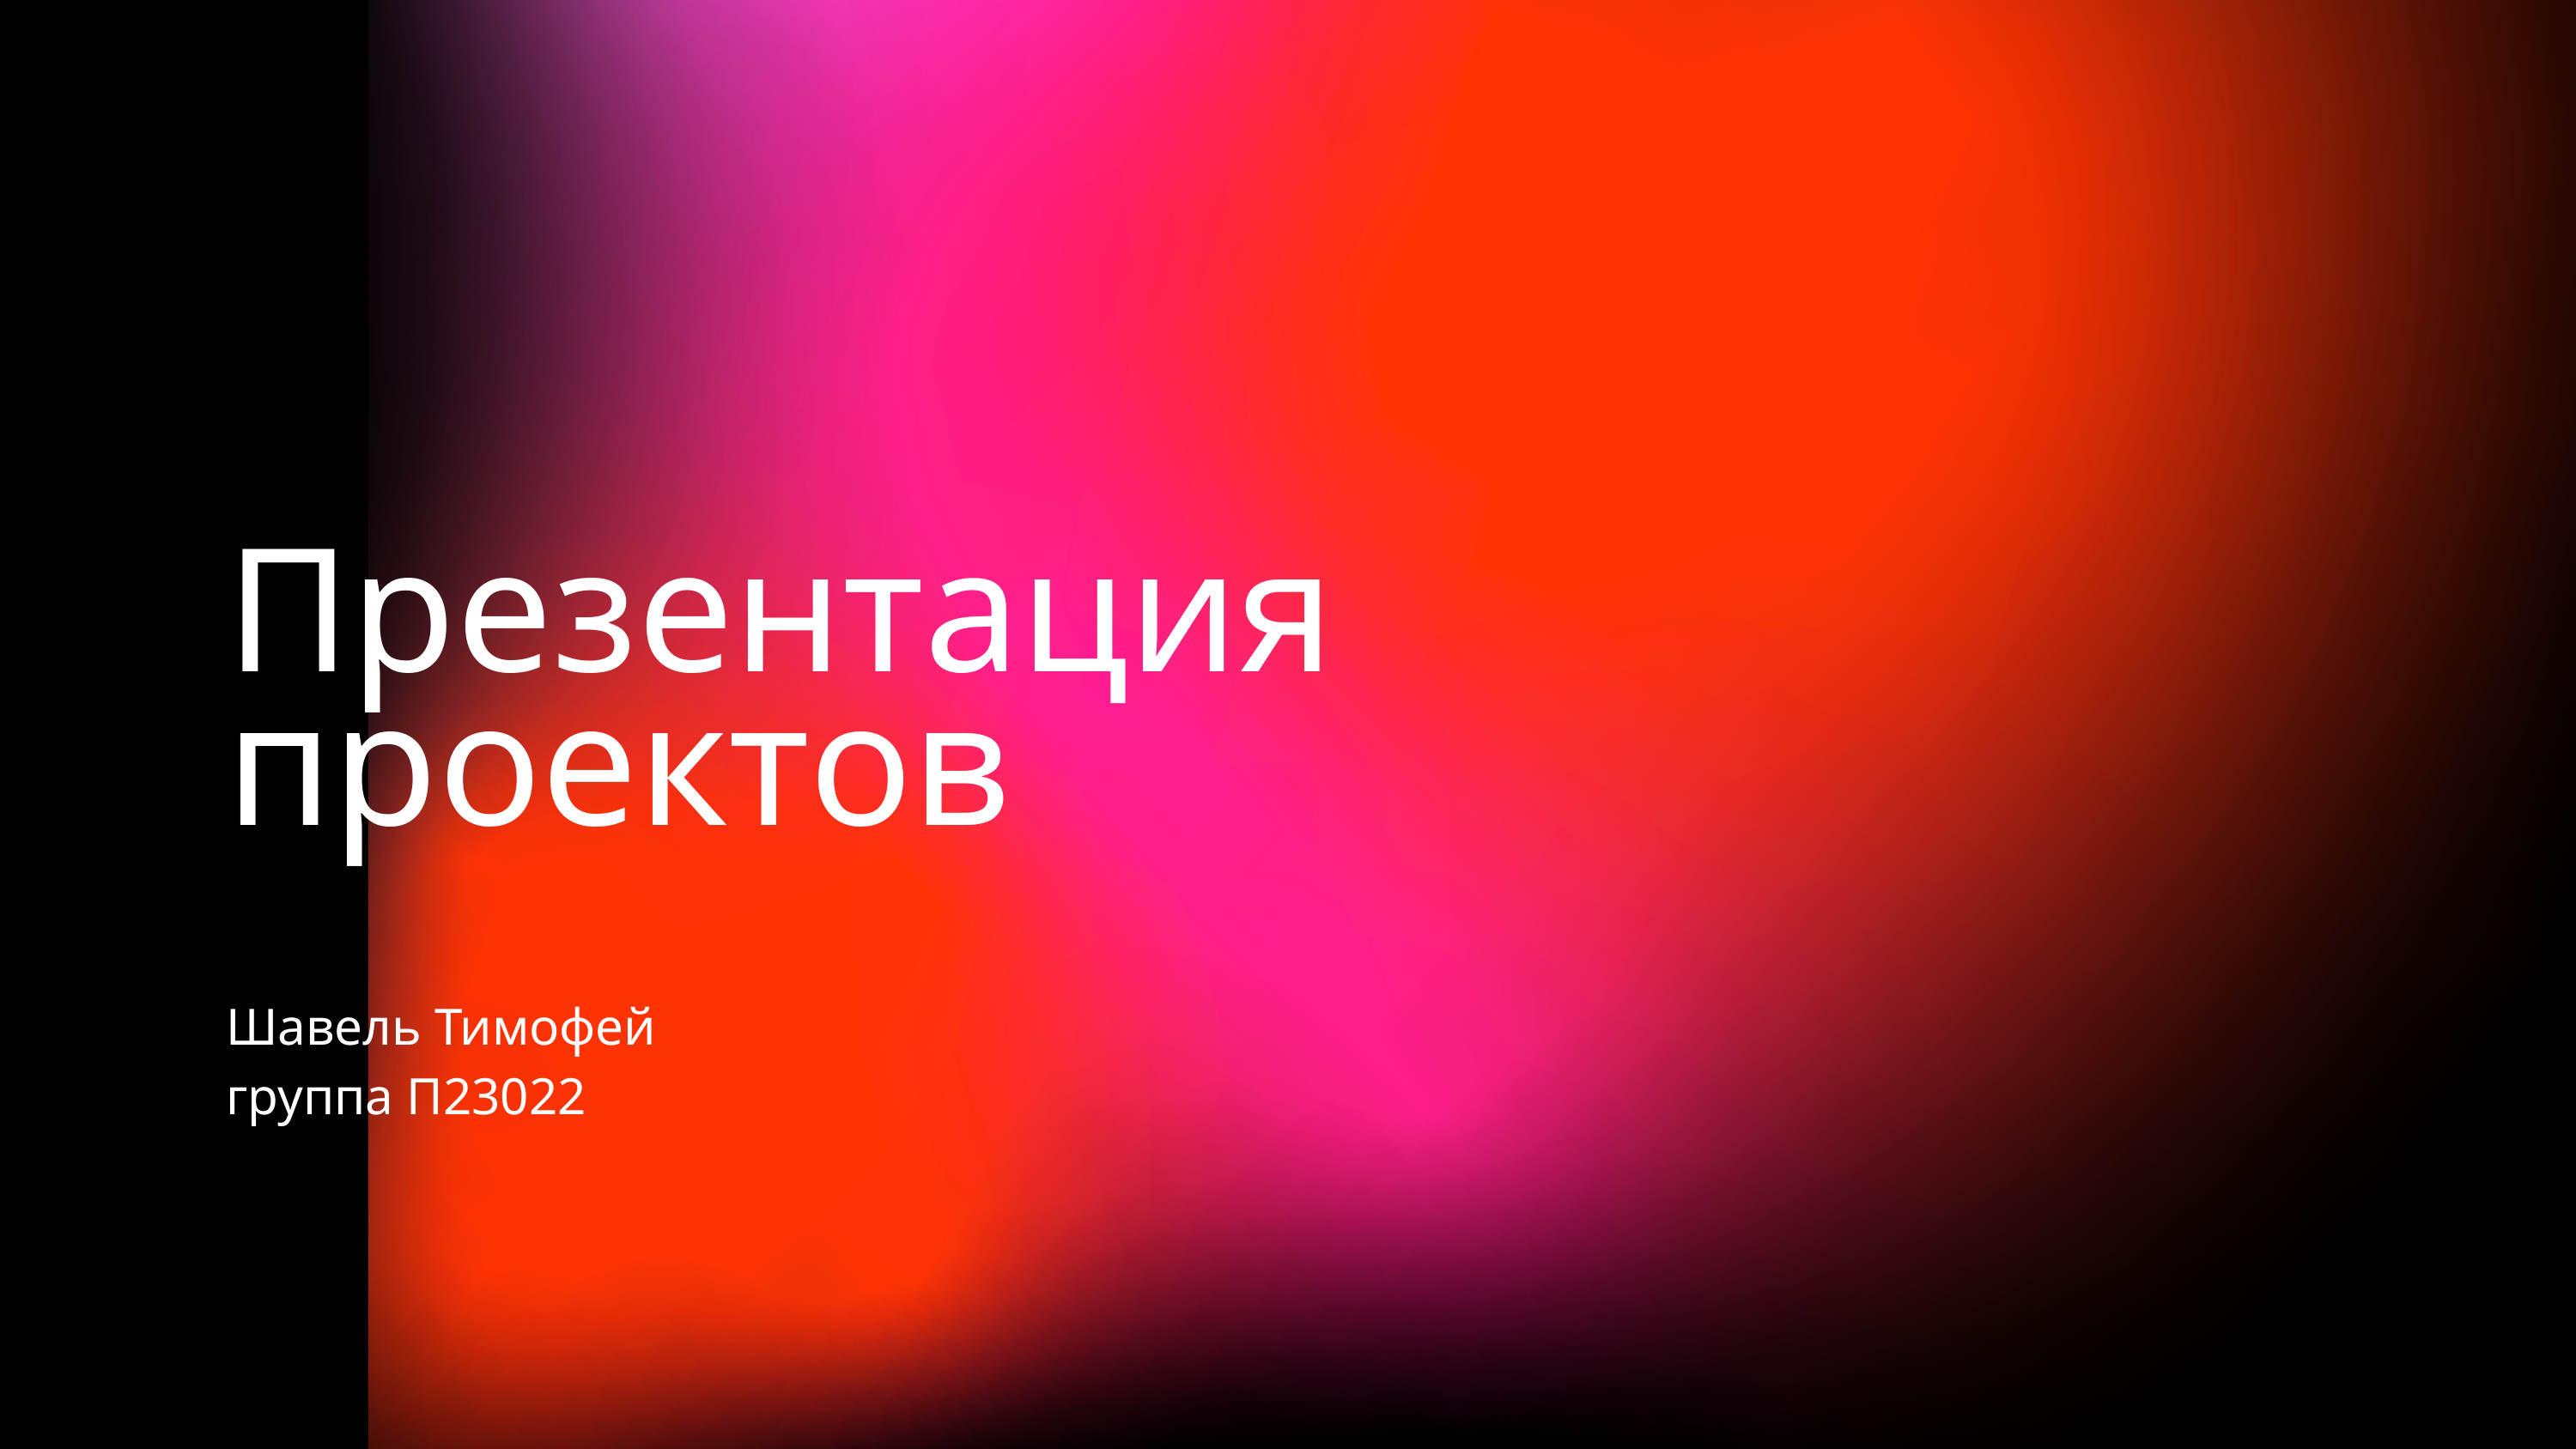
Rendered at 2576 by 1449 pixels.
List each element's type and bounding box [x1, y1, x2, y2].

text_box [368, 0, 2576, 1449]
text_box [225, 524, 2020, 1121]
